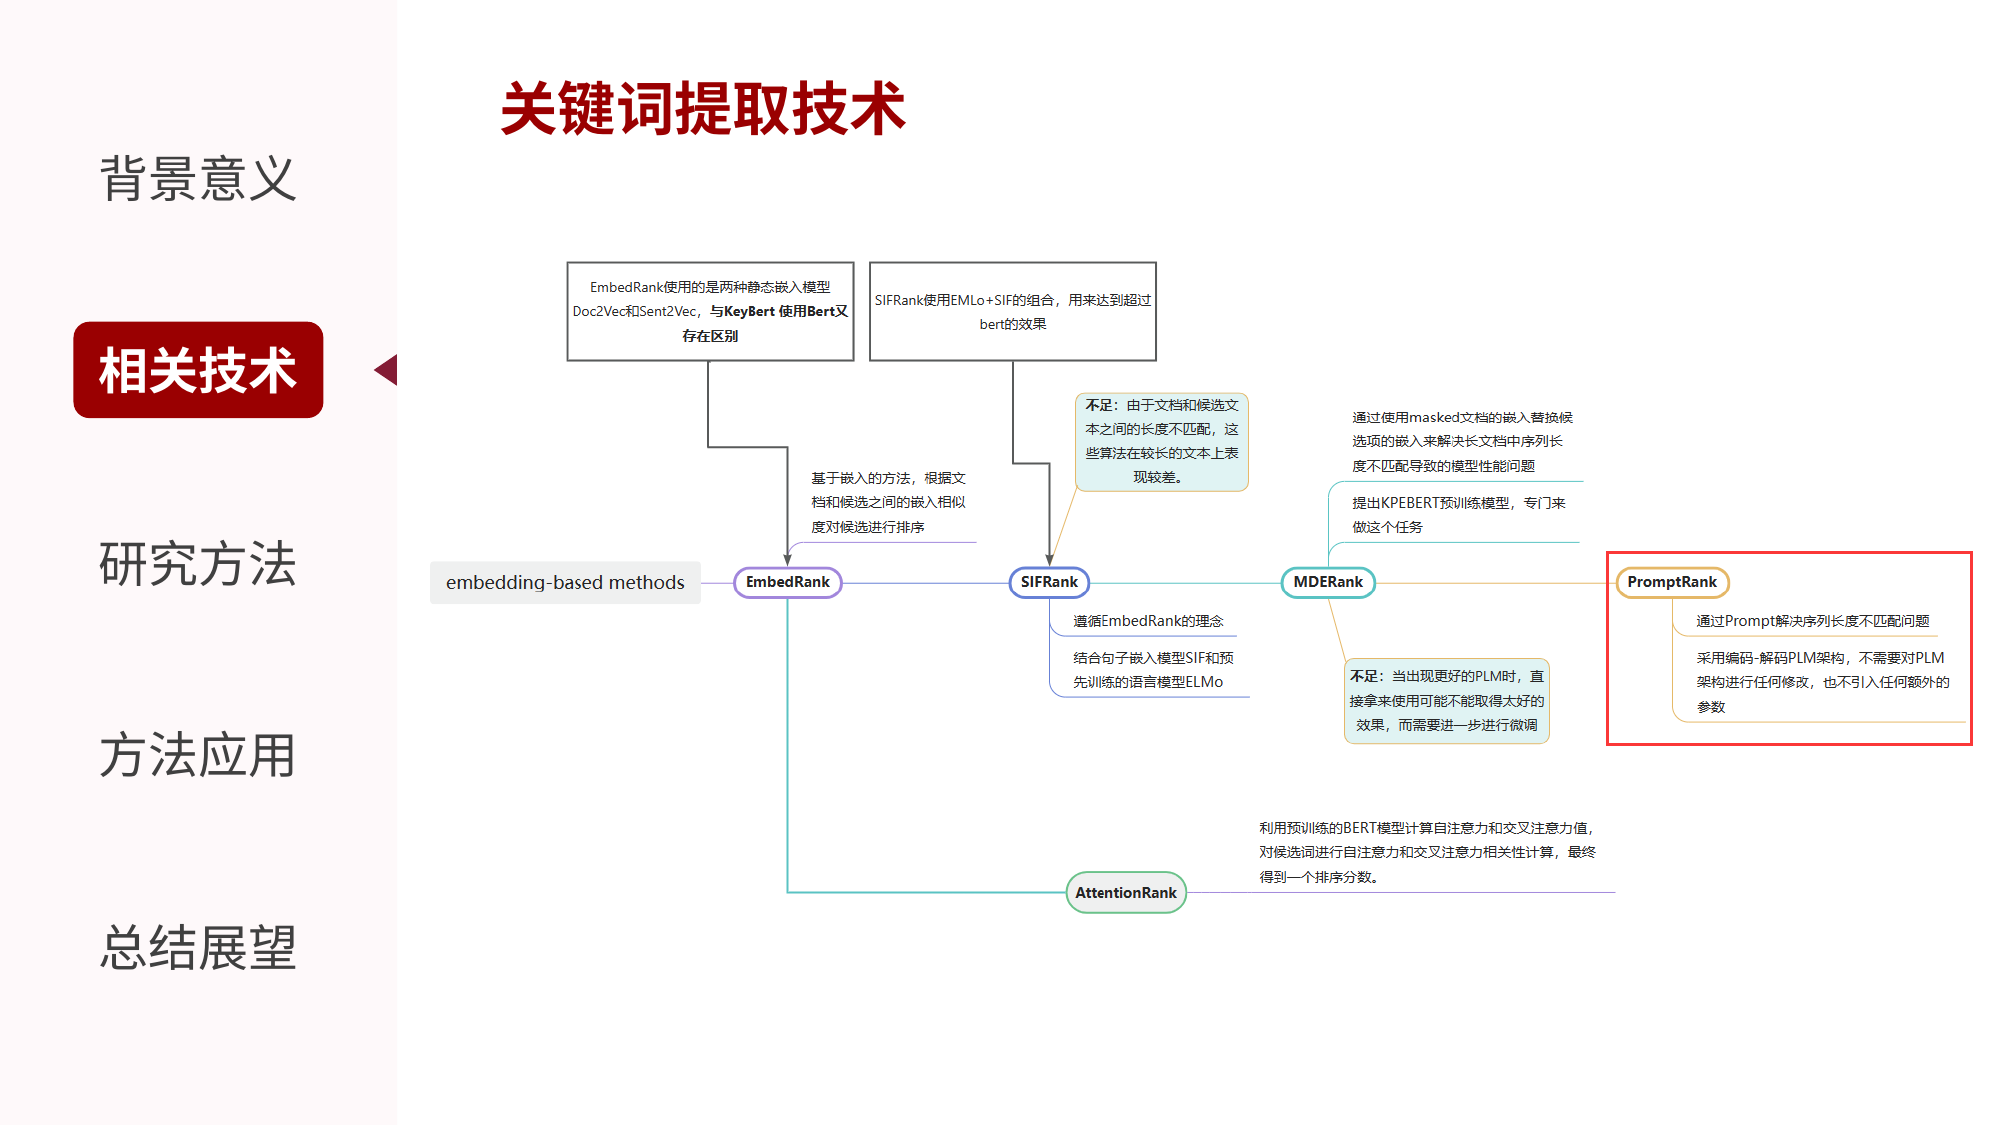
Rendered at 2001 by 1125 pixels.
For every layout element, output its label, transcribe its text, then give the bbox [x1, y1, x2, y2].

text_box 相关技术 [83, 332, 314, 408]
text_box 方法应用 [83, 716, 314, 792]
text_box [72, 320, 325, 420]
text_box [371, 352, 398, 388]
text_box 关键词提取技术 [484, 64, 923, 150]
text_box 总结展望 [83, 908, 314, 984]
picture [403, 250, 1977, 934]
text_box 研究方法 [83, 524, 314, 600]
text_box 背景意义 [83, 140, 314, 216]
text_box [0, 0, 398, 1125]
